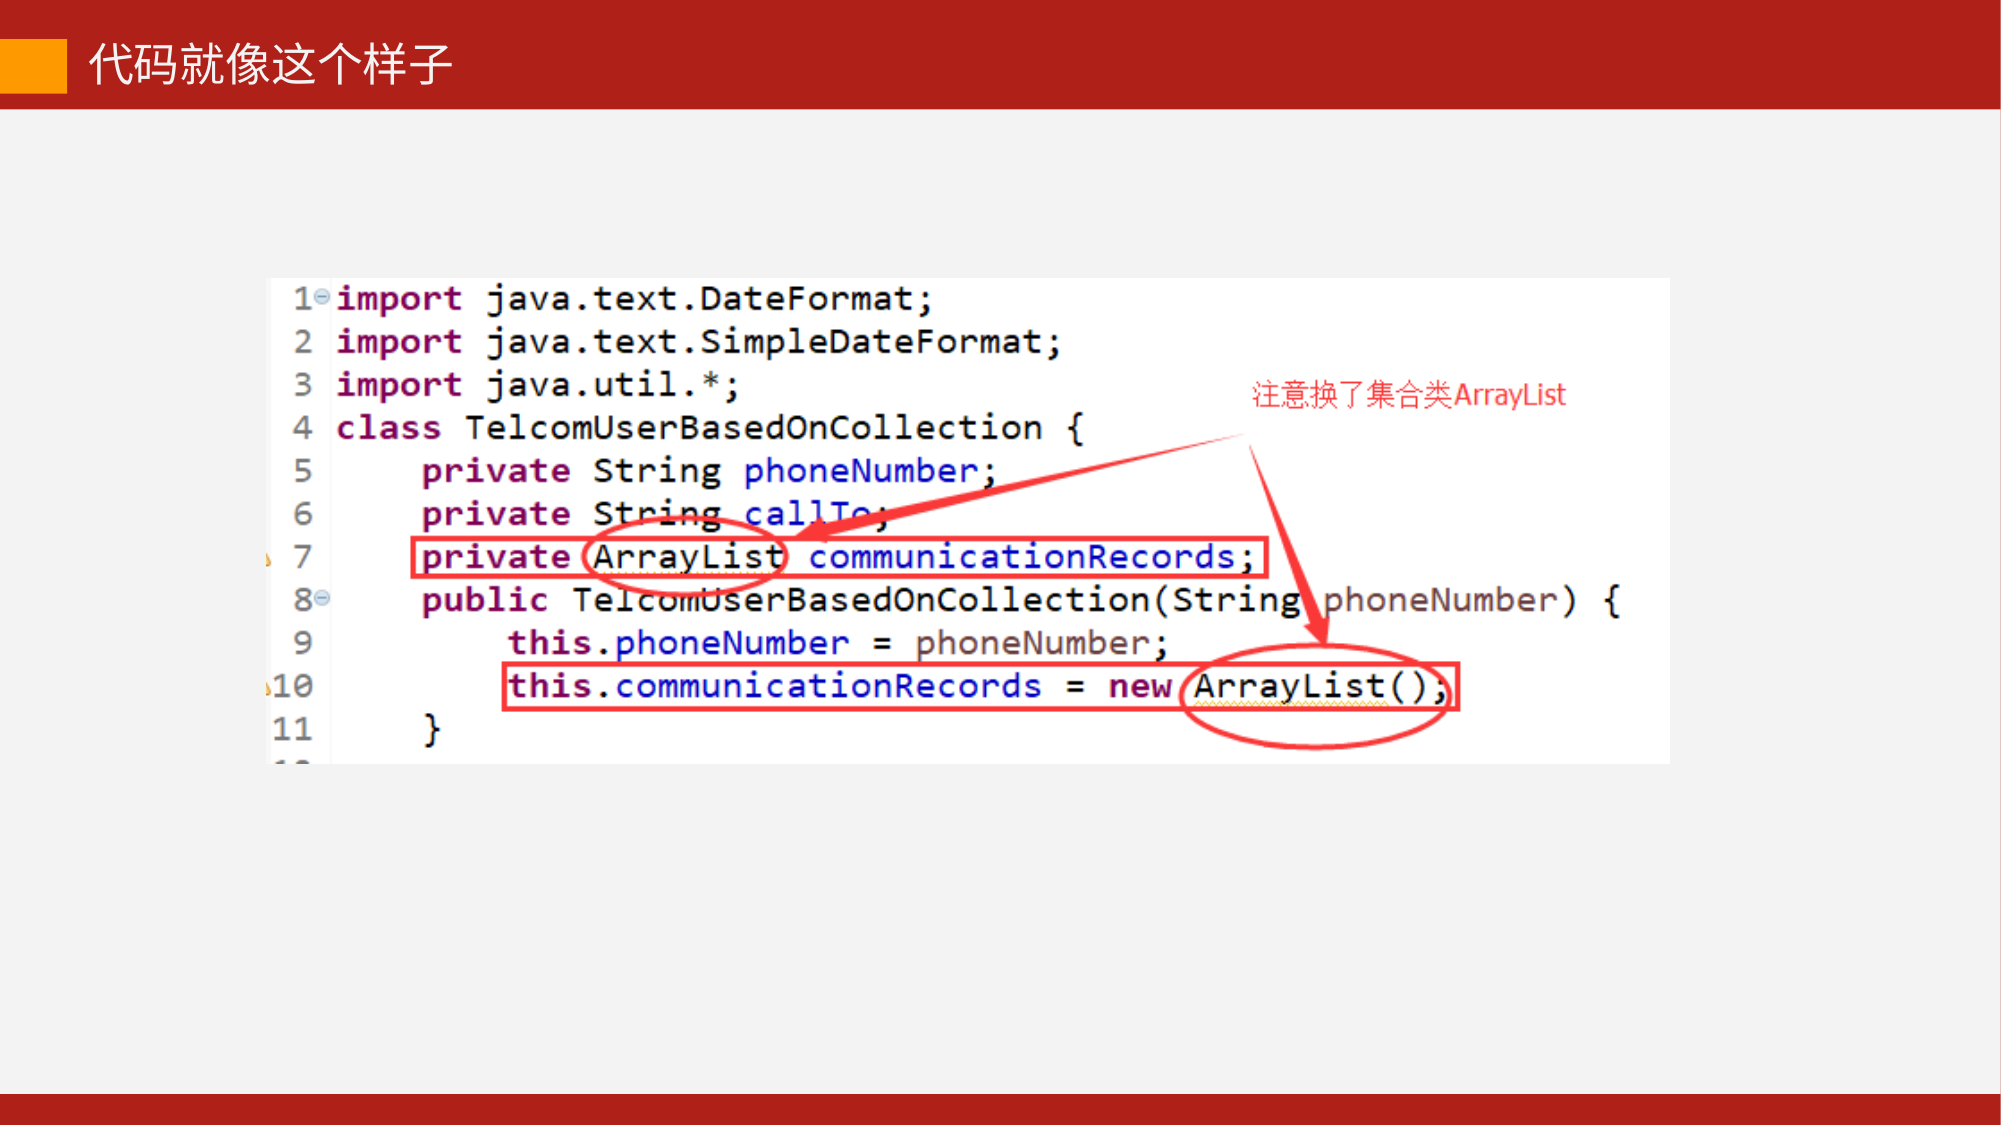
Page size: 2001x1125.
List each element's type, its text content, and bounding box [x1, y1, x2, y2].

text_box [0, 109, 2001, 1094]
picture [266, 278, 1670, 764]
text_box 代码就像这个样子 [73, 28, 470, 99]
text_box [0, 39, 68, 94]
